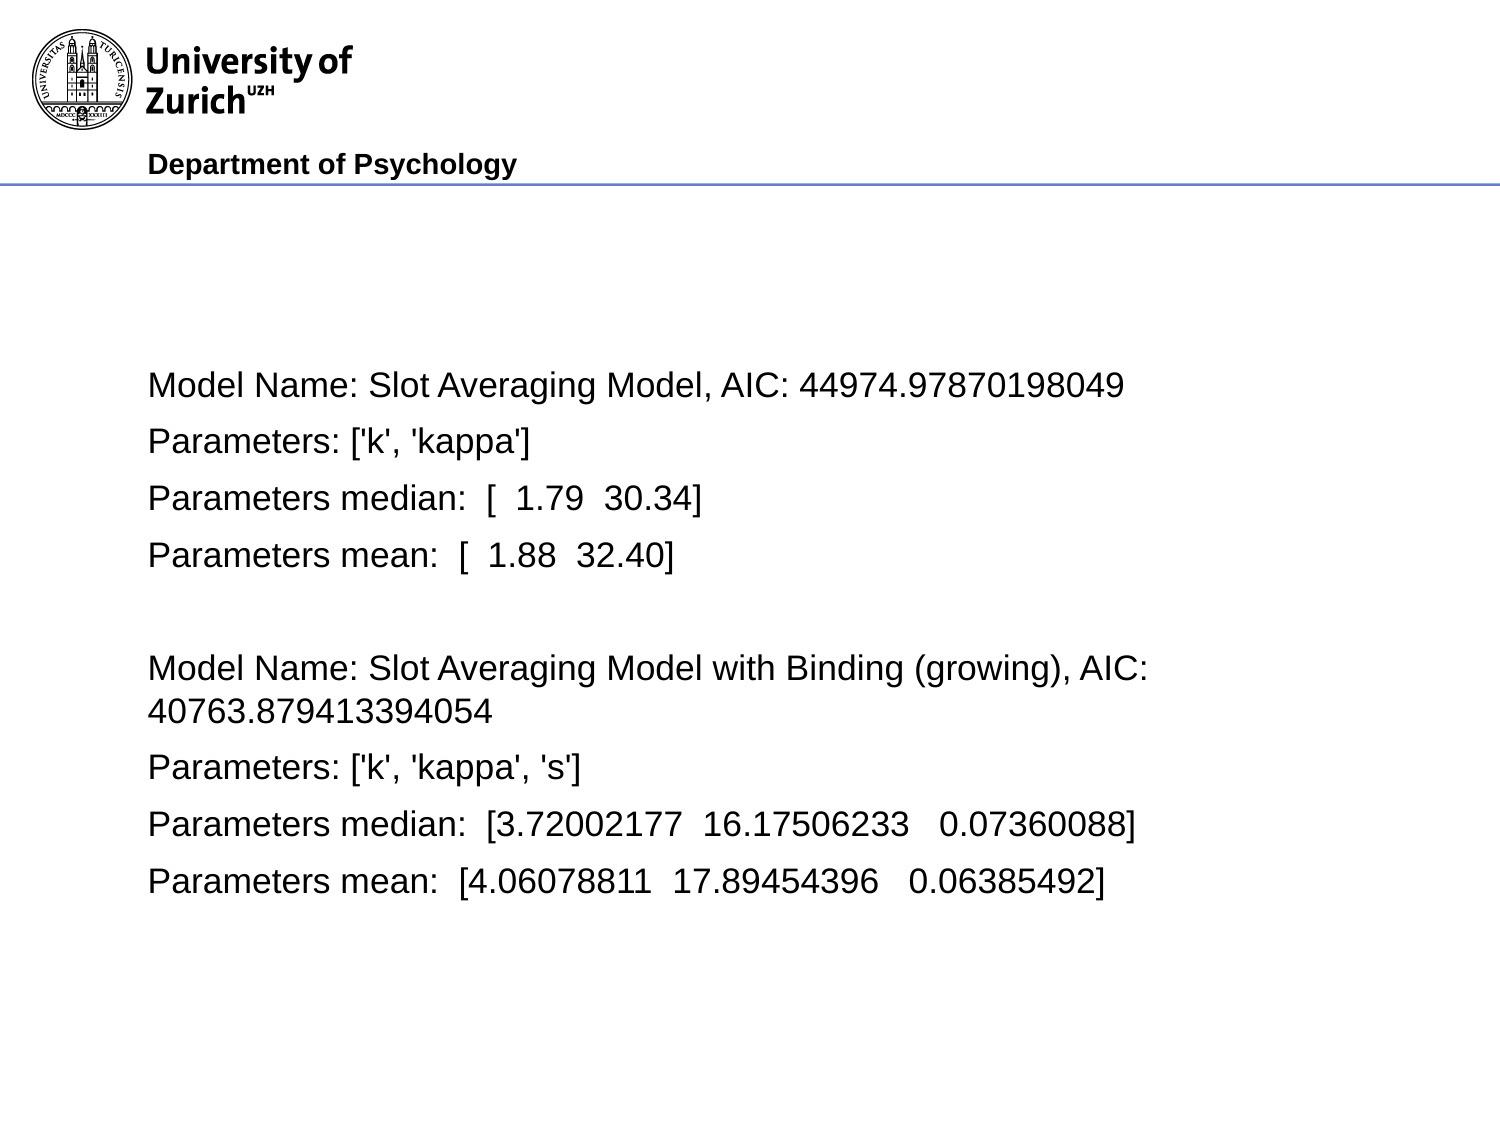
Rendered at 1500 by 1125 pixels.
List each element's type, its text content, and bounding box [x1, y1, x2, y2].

picture [26, 23, 359, 136]
list Model Name: Slot Averaging Model, AIC: 44974.97870198049 Parameters: ['k', 'kappa'] Parameters median: [ 1.79 30.34] Parameters mean: [ 1.88 32.40] Model Name: Slot Averaging Model with Binding (growing), AIC: 40763.879413394054 Parameters: ['k', 'kappa', 's'] Parameters median: [3.72002177 16.17506233 0.07360088] Parameters mean: [4.06078811 17.89454396 0.06385492] [147, 361, 1353, 1000]
